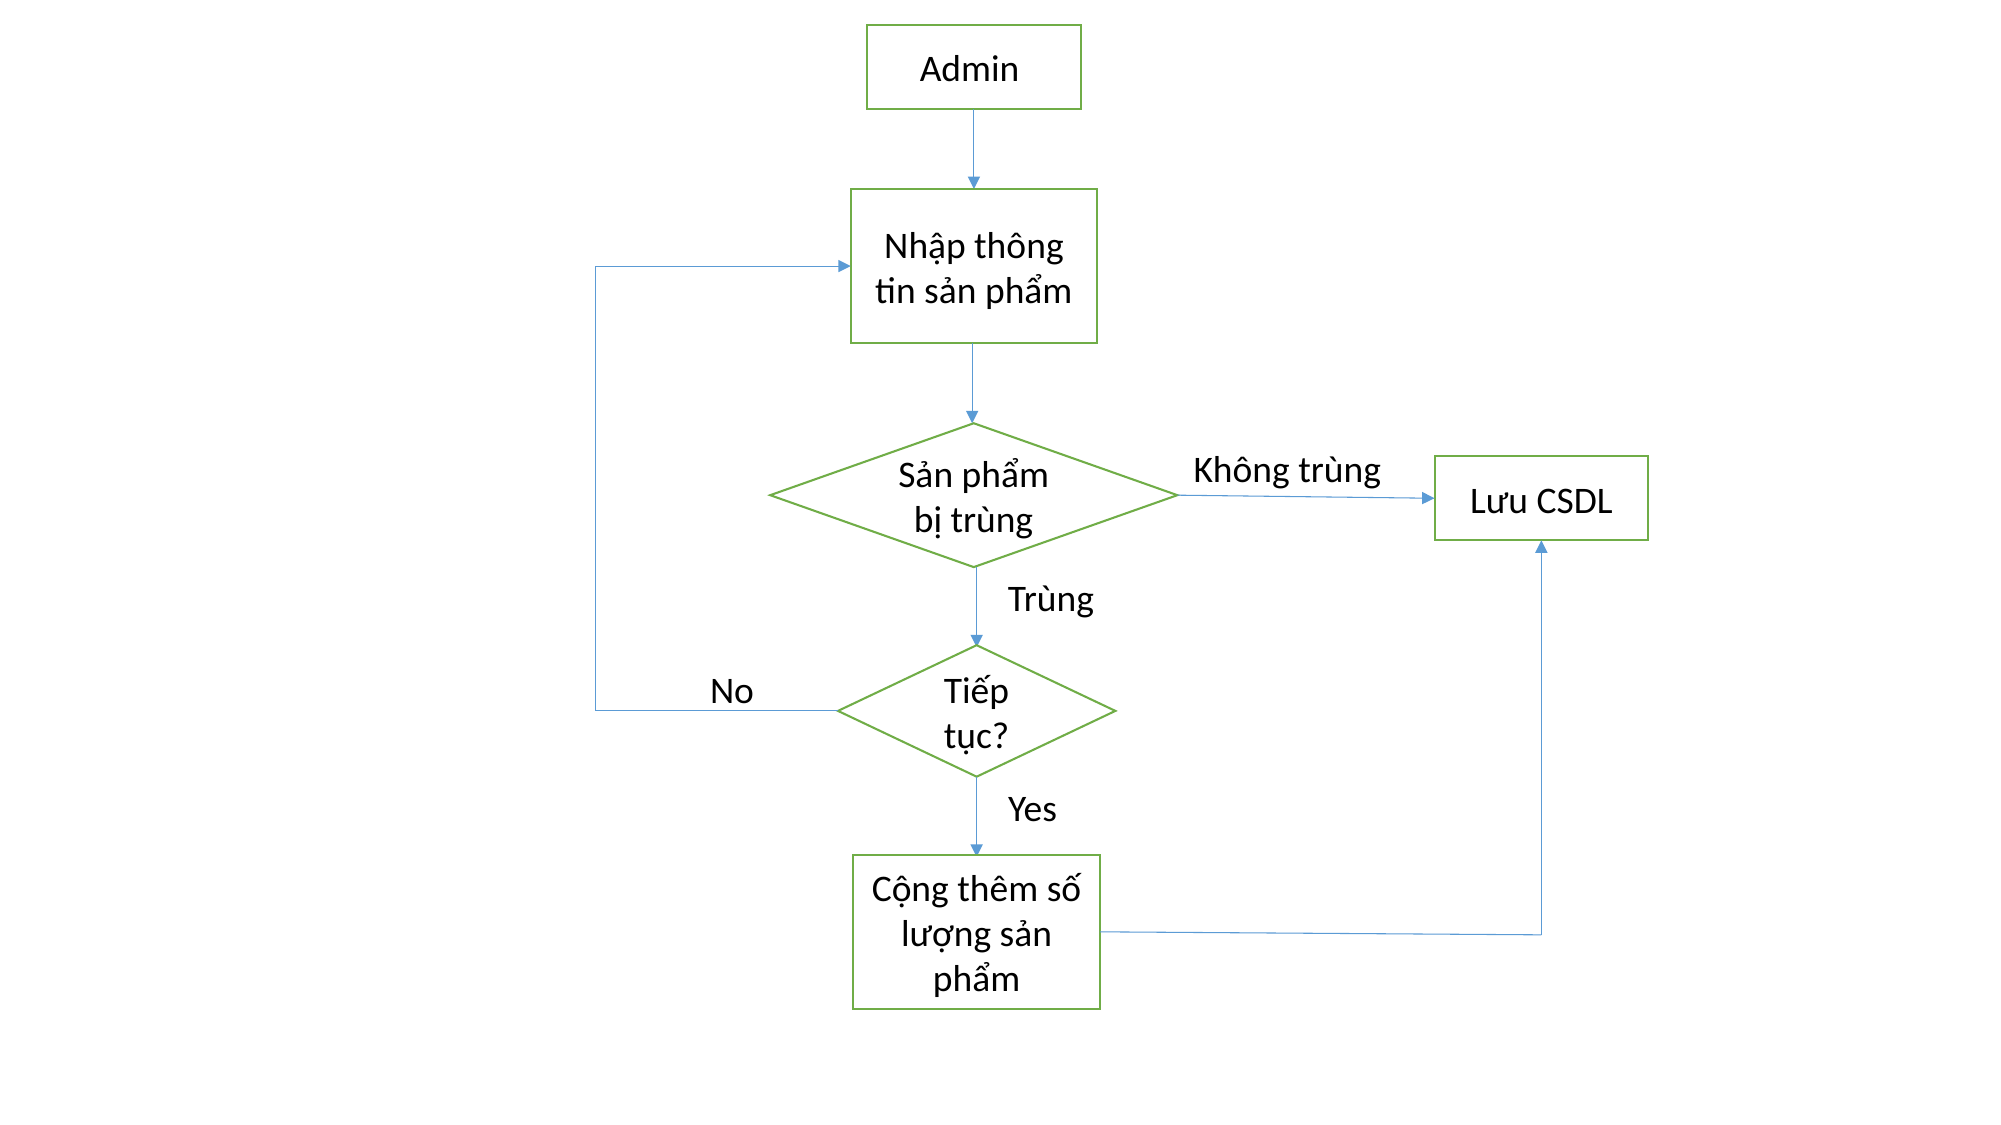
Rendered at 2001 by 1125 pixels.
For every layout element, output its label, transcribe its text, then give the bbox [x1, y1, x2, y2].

text_box Cộng thêm số lượng sản phẩm [852, 854, 1101, 1010]
text_box Nhập thông tin sản phẩm [850, 188, 1098, 344]
text_box Trùng [993, 567, 1118, 627]
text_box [1177, 495, 1435, 499]
text_box Yes [993, 776, 1081, 837]
text_box Tiếp tục? [835, 644, 1118, 778]
text_box Lưu CSDL [1434, 455, 1649, 541]
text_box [1099, 931, 1541, 935]
text_box No [695, 711, 778, 719]
text_box No [695, 658, 778, 710]
text_box Không trùng [1178, 437, 1397, 495]
text_box Sản phẩm bị trùng [767, 422, 1178, 569]
text_box Admin [866, 24, 1082, 110]
